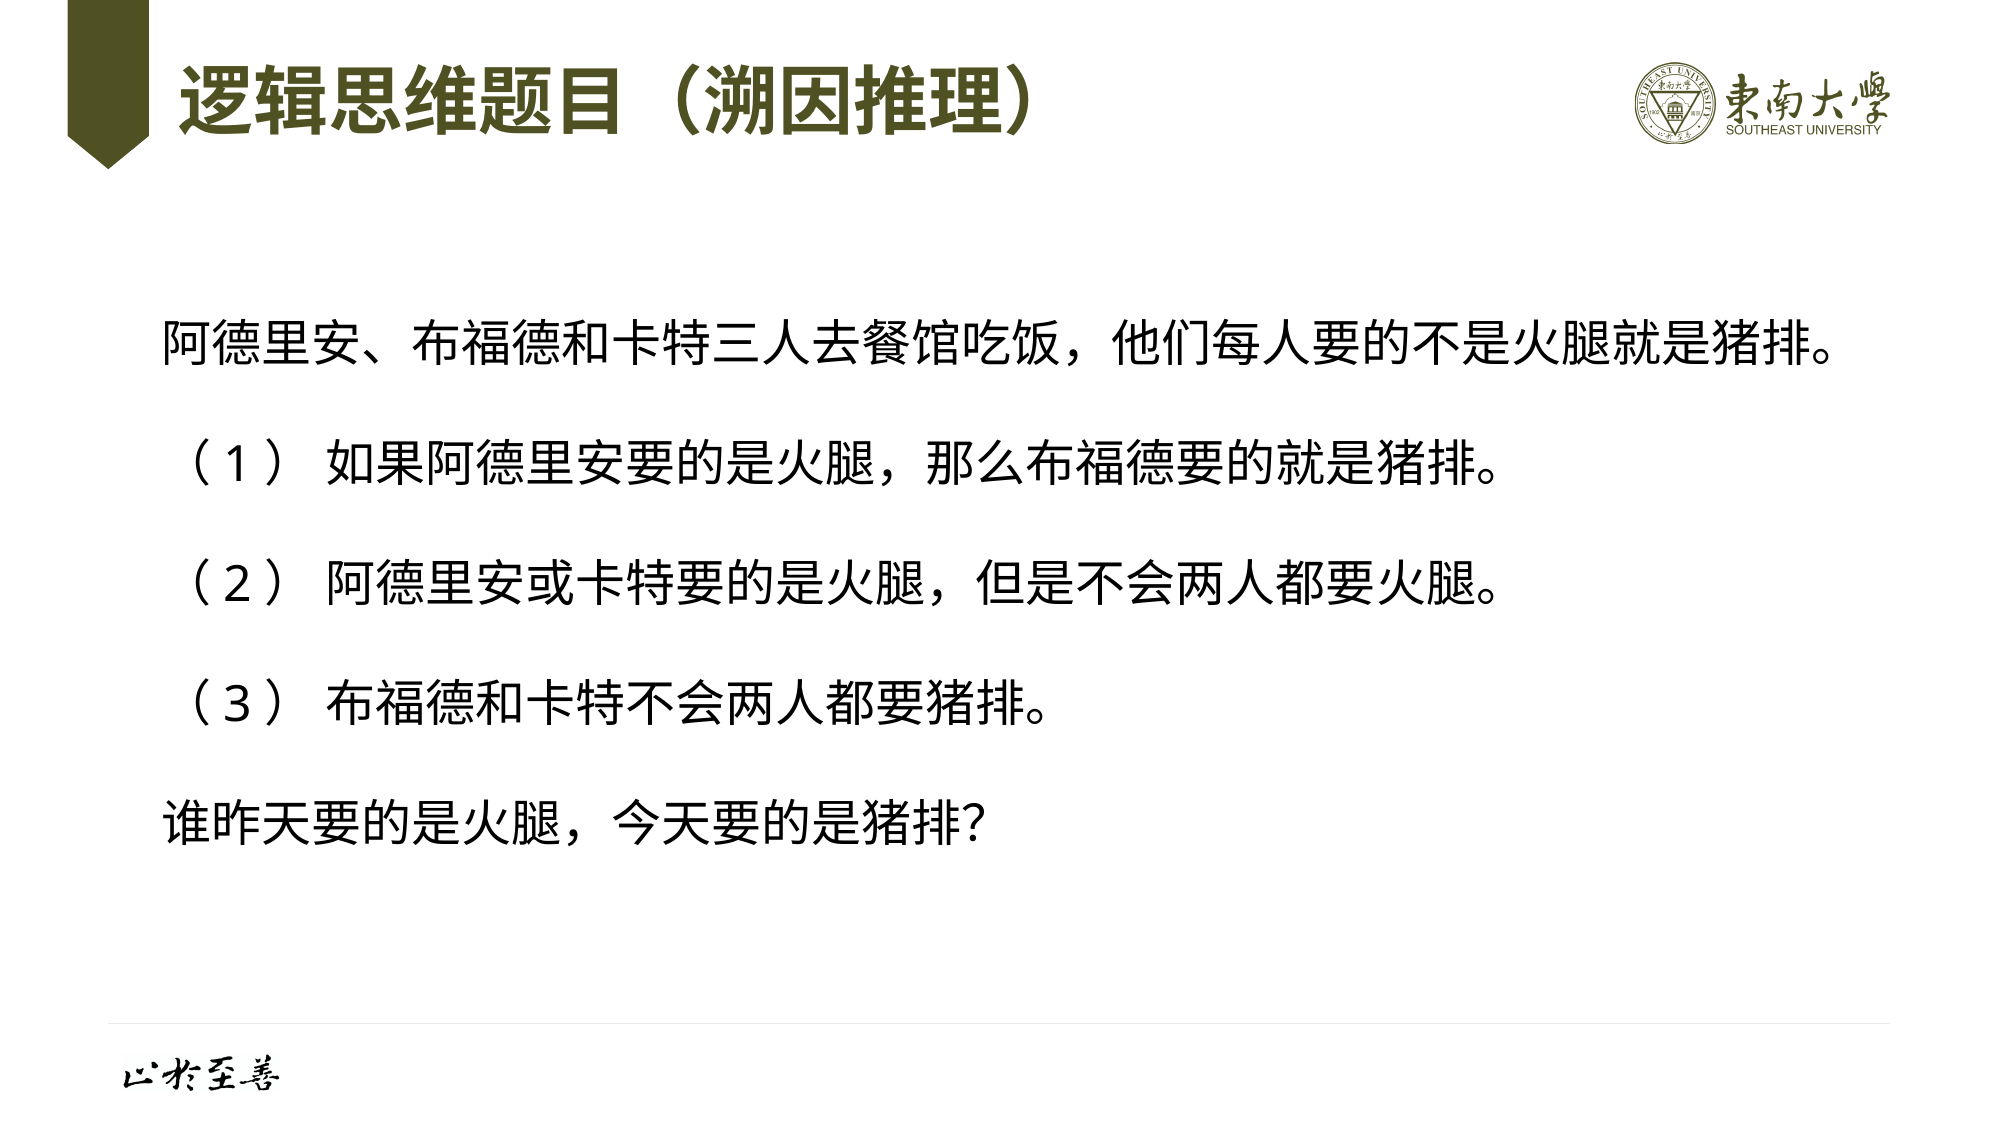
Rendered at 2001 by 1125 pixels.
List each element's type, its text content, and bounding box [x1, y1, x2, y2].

title 逻辑思维题目（溯因推理） [178, 39, 1519, 169]
picture [122, 1053, 280, 1092]
text_box 阿德里安、布福德和卡特三人去餐馆吃饭，他们每人要的不是火腿就是猪排。 （1） 如果阿德里安要的是火腿，那么布福德要的就是猪排。 （2） 阿德里安或卡特要的是火腿，但是不会两人都要火腿。 （3） 布福德和卡特不会两人都要猪排。 谁昨天要的是火腿，今天要的是猪排？ [147, 211, 1870, 950]
